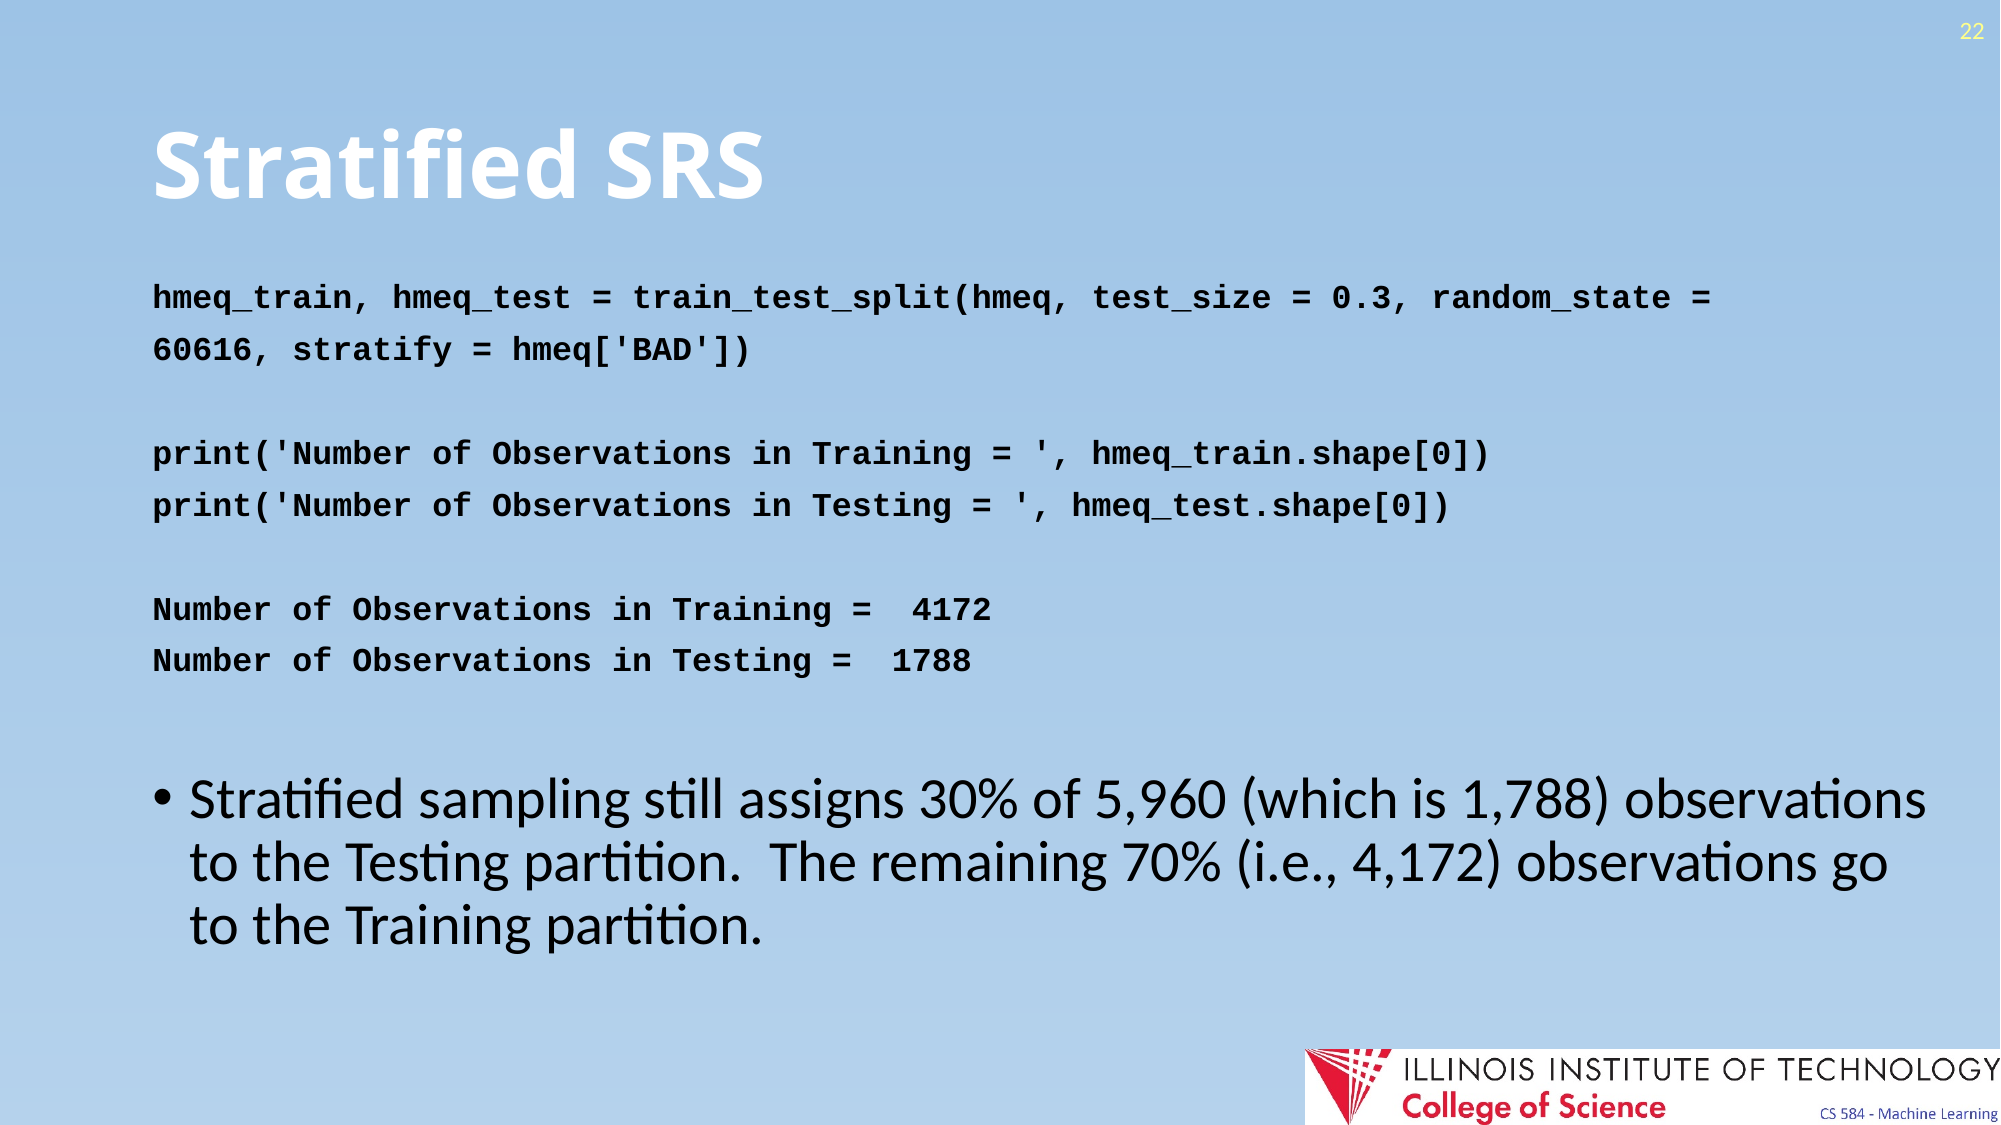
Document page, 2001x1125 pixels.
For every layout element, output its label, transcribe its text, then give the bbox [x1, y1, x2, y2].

list hmeq_train, hmeq_test = train_test_split(hmeq, test_size = 0.3, random_state = 60616, stratify = hmeq['BAD']) print('Number of Observations in Training = ', hmeq_train.shape[0]) print('Number of Observations in Testing = ', hmeq_test.shape[0]) Number of Observations in Training = 4172 Number of Observations in Testing = 1788 [137, 256, 1863, 734]
text_box Stratified sampling still assigns 30% of 5,960 (which is 1,788) observations to the Testing partition. The remaining 70% (i.e., 4,172) observations go to the Training partition. [137, 760, 1952, 1014]
picture [1305, 1049, 2000, 1125]
slide_number 22 [1550, 0, 2000, 60]
title Stratified SRS [137, 59, 1863, 256]
